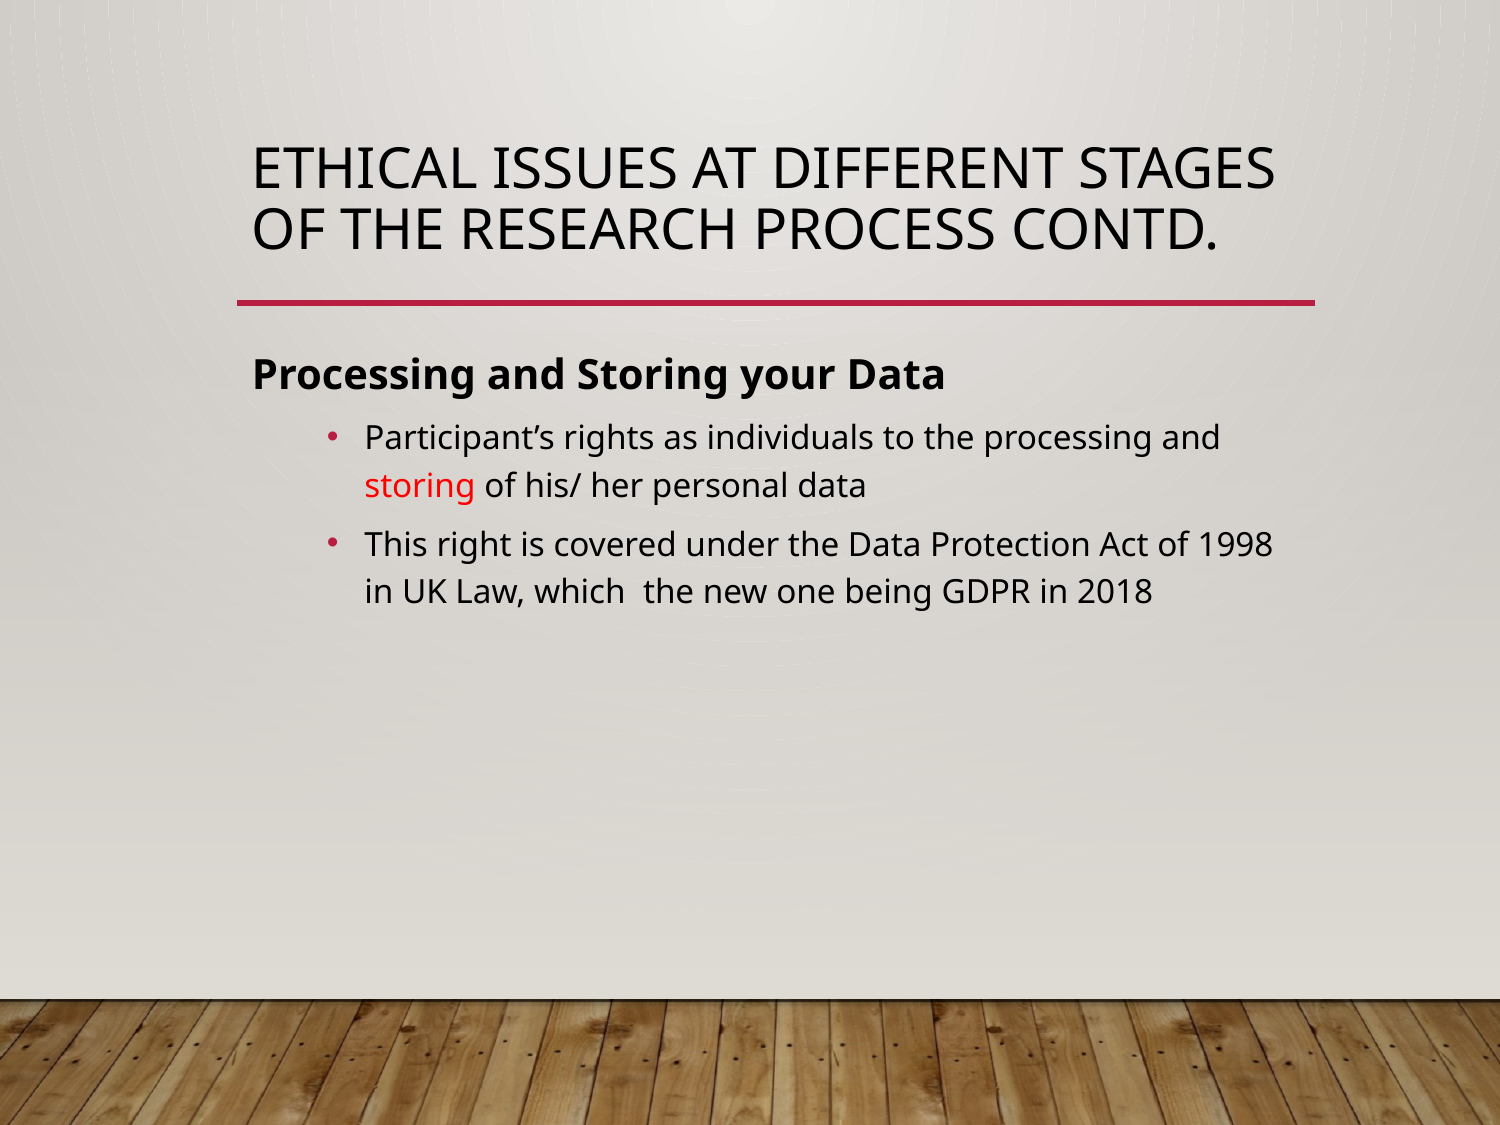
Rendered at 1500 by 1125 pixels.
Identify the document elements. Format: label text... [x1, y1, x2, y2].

picture [0, 999, 1500, 1125]
title Ethical Issues at Different Stages of the Research Process contd. [236, 131, 1315, 305]
list Processing and Storing your Data Participant’s rights as individuals to the processing and storing of his/ her personal data This right is covered under the Data Protection Act of 1998 in UK Law, which the new one being GDPR in 2018 [236, 330, 1315, 897]
